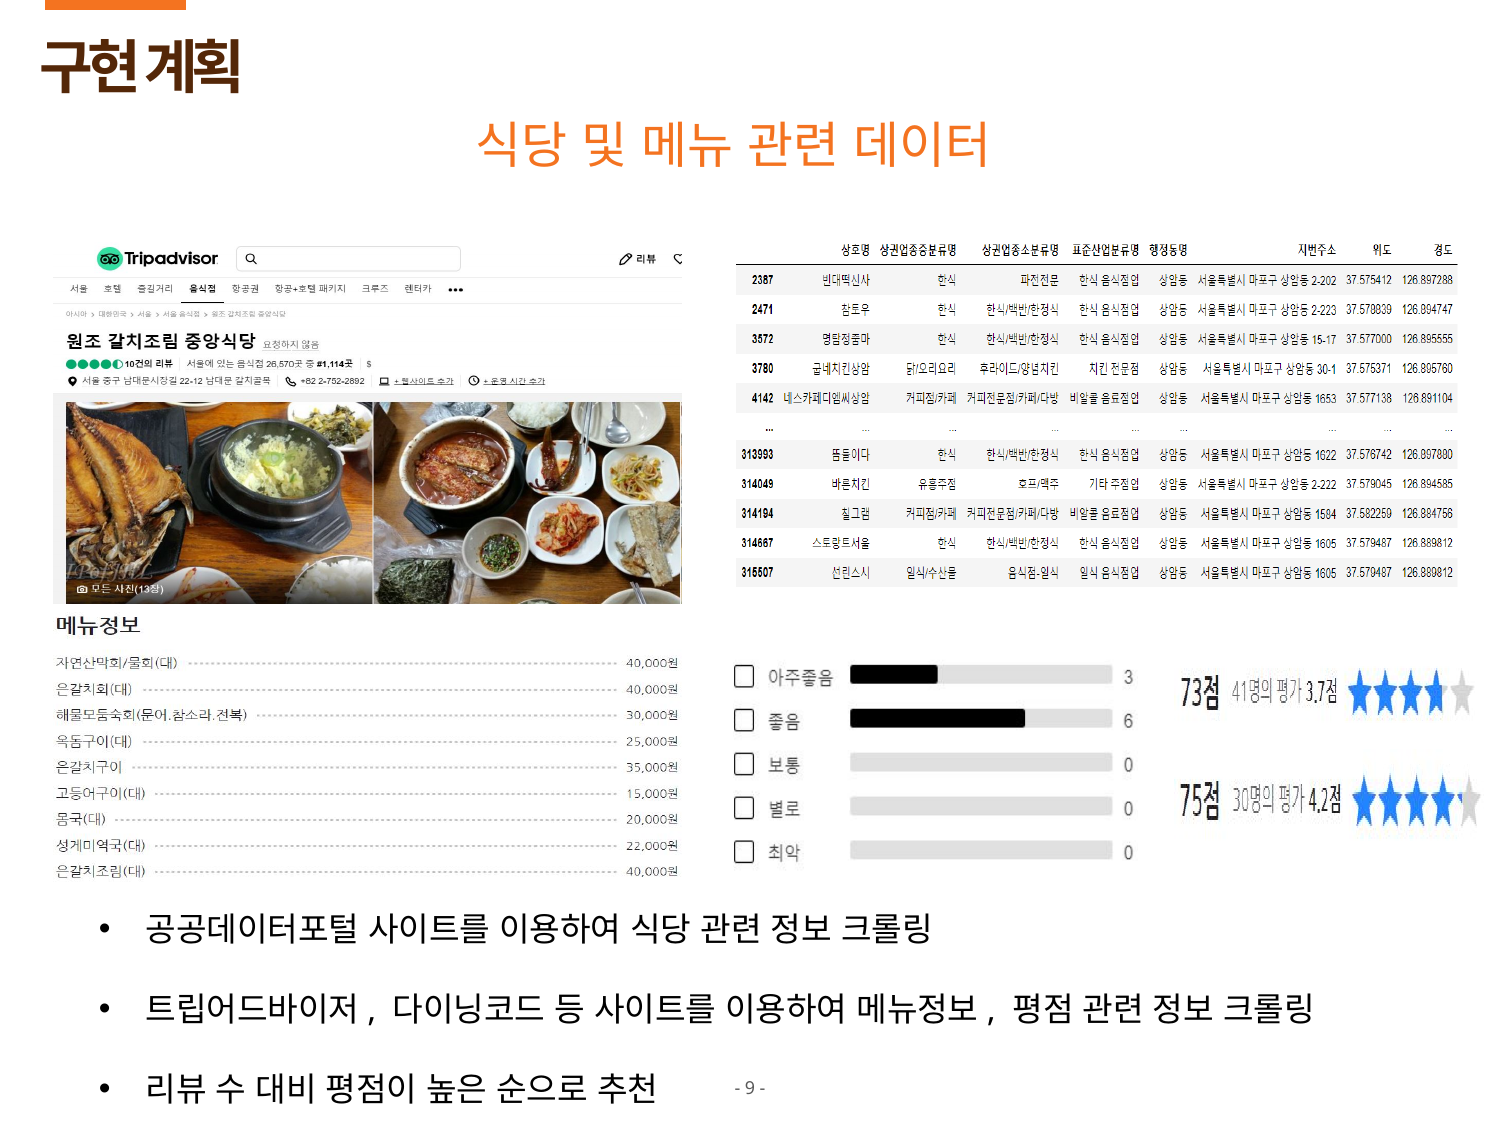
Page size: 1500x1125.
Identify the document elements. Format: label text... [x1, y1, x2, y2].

picture [733, 650, 1138, 882]
text_box 공공데이터포털 사이트를 이용하여 식당 관련 정보 크롤링 트립어드바이저, 다이닝코드 등 사이트를 이용하여 메뉴정보, 평점 관련 정보 크롤링 리뷰 수 대비 평점이 높은 순으로 추천 [84, 900, 1425, 1116]
picture [52, 242, 682, 604]
title 구현 계획 [24, 13, 1127, 126]
picture [733, 231, 1467, 593]
text_box 식당 및 메뉴 관련 데이터 [160, 105, 1307, 181]
picture [52, 606, 682, 888]
picture [1174, 642, 1483, 740]
picture [1174, 749, 1490, 848]
